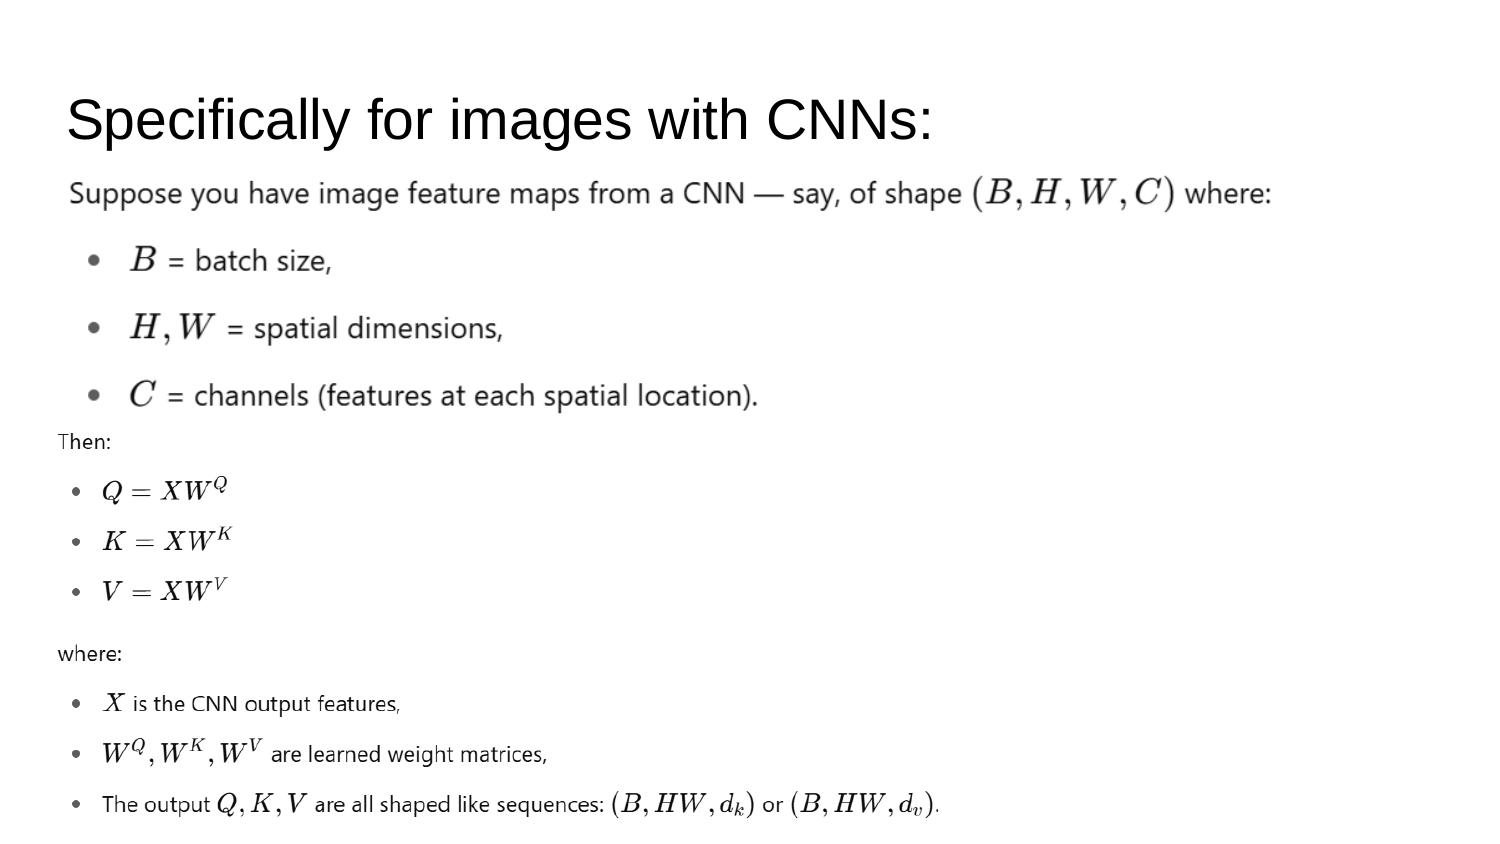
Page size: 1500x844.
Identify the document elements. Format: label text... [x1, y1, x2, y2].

picture [50, 166, 1288, 830]
title Specifically for images with CNNs: [51, 72, 1449, 167]
